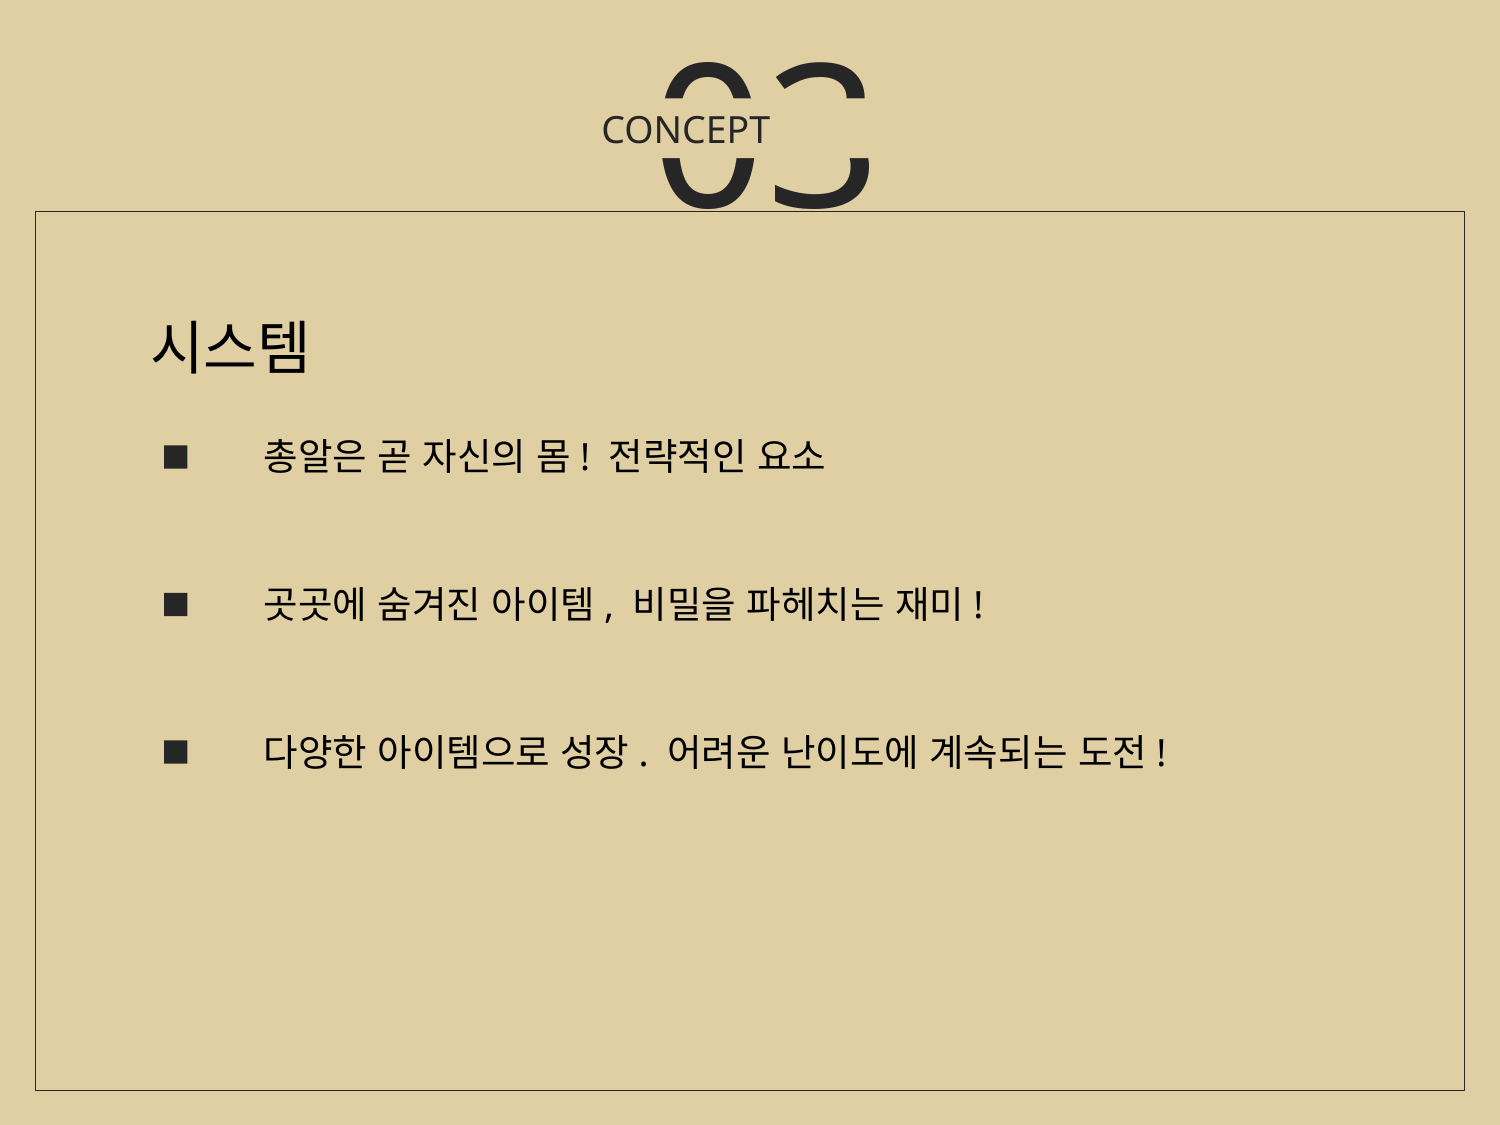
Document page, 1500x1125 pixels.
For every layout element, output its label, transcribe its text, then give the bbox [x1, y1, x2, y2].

text_box [162, 738, 190, 766]
text_box 03 [636, 0, 896, 98]
text_box 다양한 아이템으로 성장. 어려운 난이도에 계속되는 도전! [248, 721, 1376, 782]
text_box 시스템 [135, 304, 1263, 389]
text_box 곳곳에 숨겨진 아이템, 비밀을 파헤치는 재미! [248, 574, 1376, 634]
text_box CONCEPT [586, 98, 946, 159]
text_box [162, 591, 190, 618]
text_box [162, 443, 190, 471]
text_box [33, 209, 1467, 1092]
text_box 총알은 곧 자신의 몸! 전략적인 요소 [248, 426, 1376, 486]
text_box 03 [636, 159, 896, 209]
